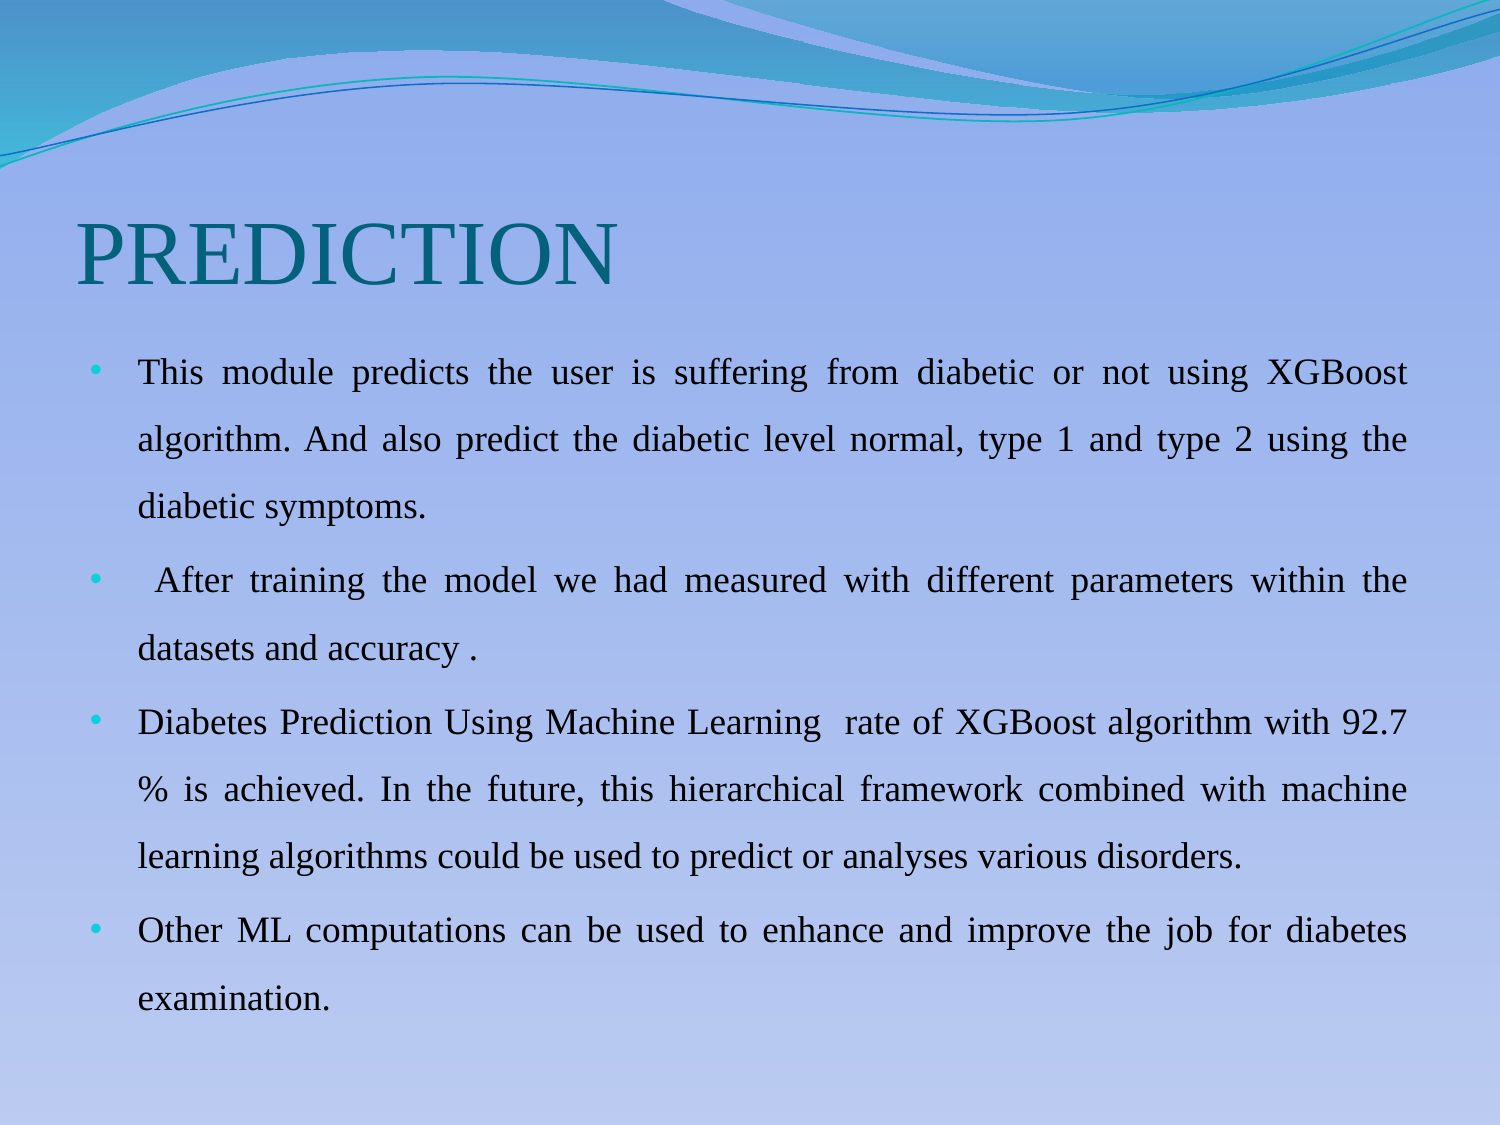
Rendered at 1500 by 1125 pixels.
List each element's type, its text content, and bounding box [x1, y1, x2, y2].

title PREDICTION [75, 115, 1425, 303]
list This module predicts the user is suffering from diabetic or not using XGBoost algorithm. And also predict the diabetic level normal, type 1 and type 2 using the diabetic symptoms. After training the model we had measured with different parameters within the datasets and accuracy . Diabetes Prediction Using Machine Learning rate of XGBoost algorithm with 92.7 % is achieved. In the future, this hierarchical framework combined with machine learning algorithms could be used to predict or analyses various disorders. Other ML computations can be used to enhance and improve the job for diabetes examination. [75, 317, 1425, 1038]
